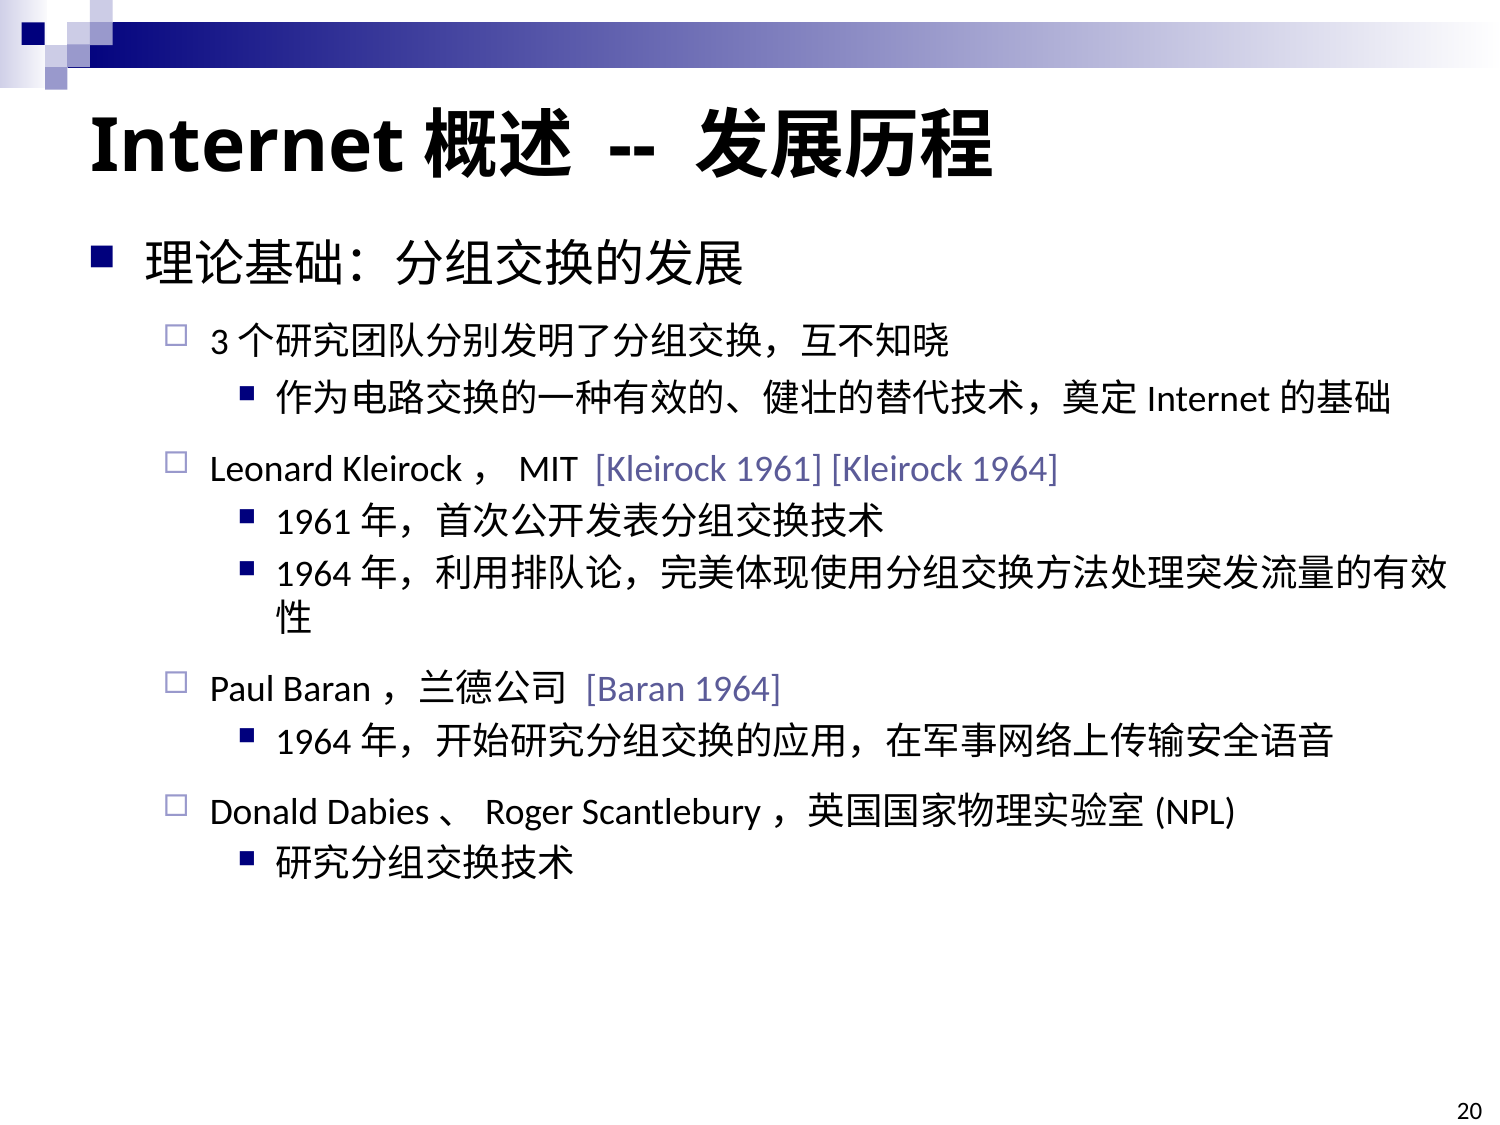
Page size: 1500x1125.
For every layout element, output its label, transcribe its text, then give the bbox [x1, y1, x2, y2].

text_box 理论基础：分组交换的发展 3个研究团队分别发明了分组交换，互不知晓 作为电路交换的一种有效的、健壮的替代技术，奠定Internet的基础 Leonard Kleirock，MIT [Kleirock 1961] [Kleirock 1964] 1961年，首次公开发表分组交换技术 1964年，利用排队论，完美体现使用分组交换方法处理突发流量的有效性 Paul Baran，兰德公司 [Baran 1964] 1964年，开始研究分组交换的应用，在军事网络上传输安全语音 Donald Dabies、Roger Scantlebury，英国国家物理实验室(NPL) 研究分组交换技术 [72, 224, 1500, 982]
slide_number 20 [1448, 1100, 1483, 1125]
title Internet概述 -- 发展历程 [75, 75, 1425, 209]
